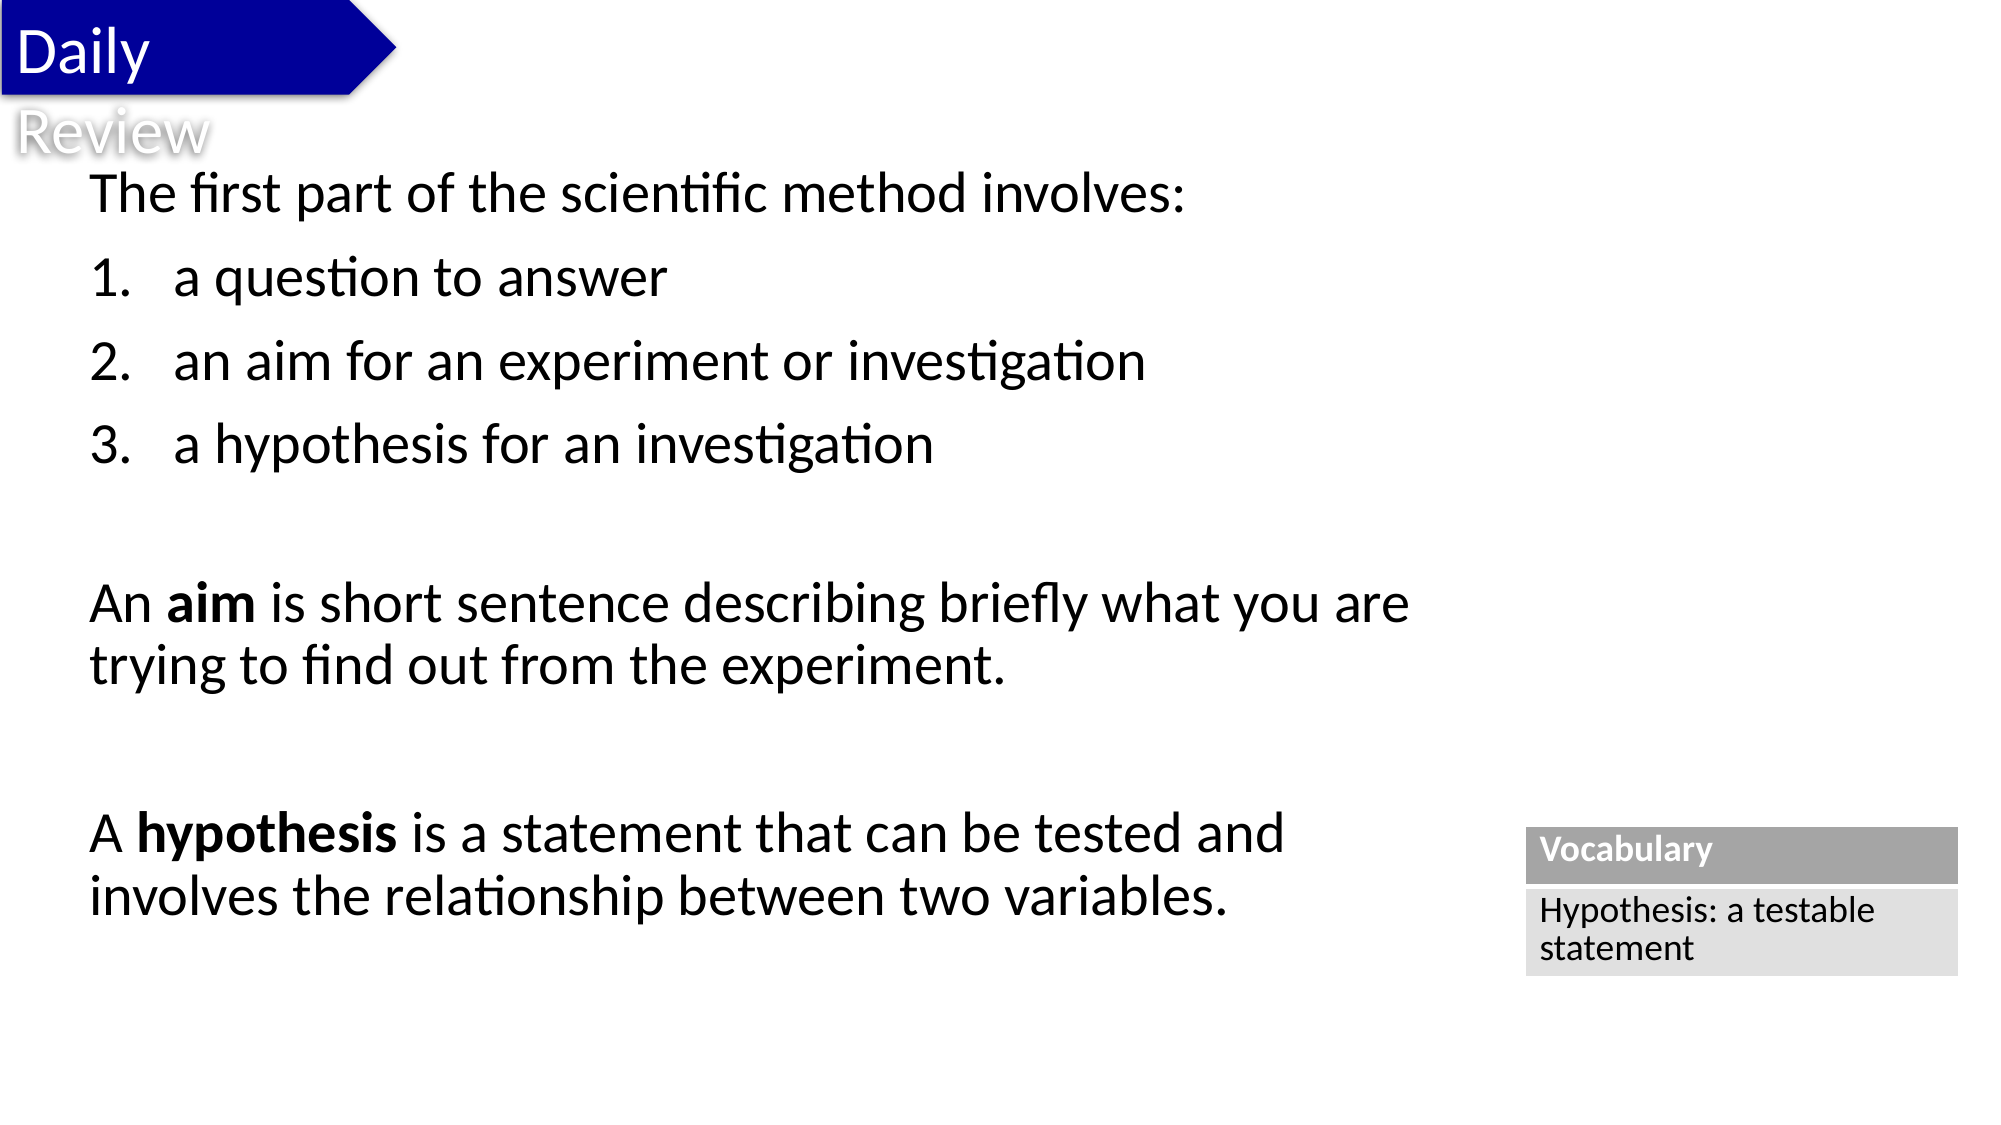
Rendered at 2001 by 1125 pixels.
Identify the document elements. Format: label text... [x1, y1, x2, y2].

table_cell Hypothesis: a testable statement [1526, 889, 1958, 976]
text_box Daily Review [1, 0, 397, 95]
table_header Vocabulary [1526, 827, 1958, 884]
list The first part of the scientific method involves: a question to answer an aim for an experiment or investigation a hypothesis for an investigation An aim is short sentence describing briefly what you are trying to find out from the experiment. A hypothesis is a statement that can be tested and involves the relationship between two variables. [74, 154, 1479, 950]
